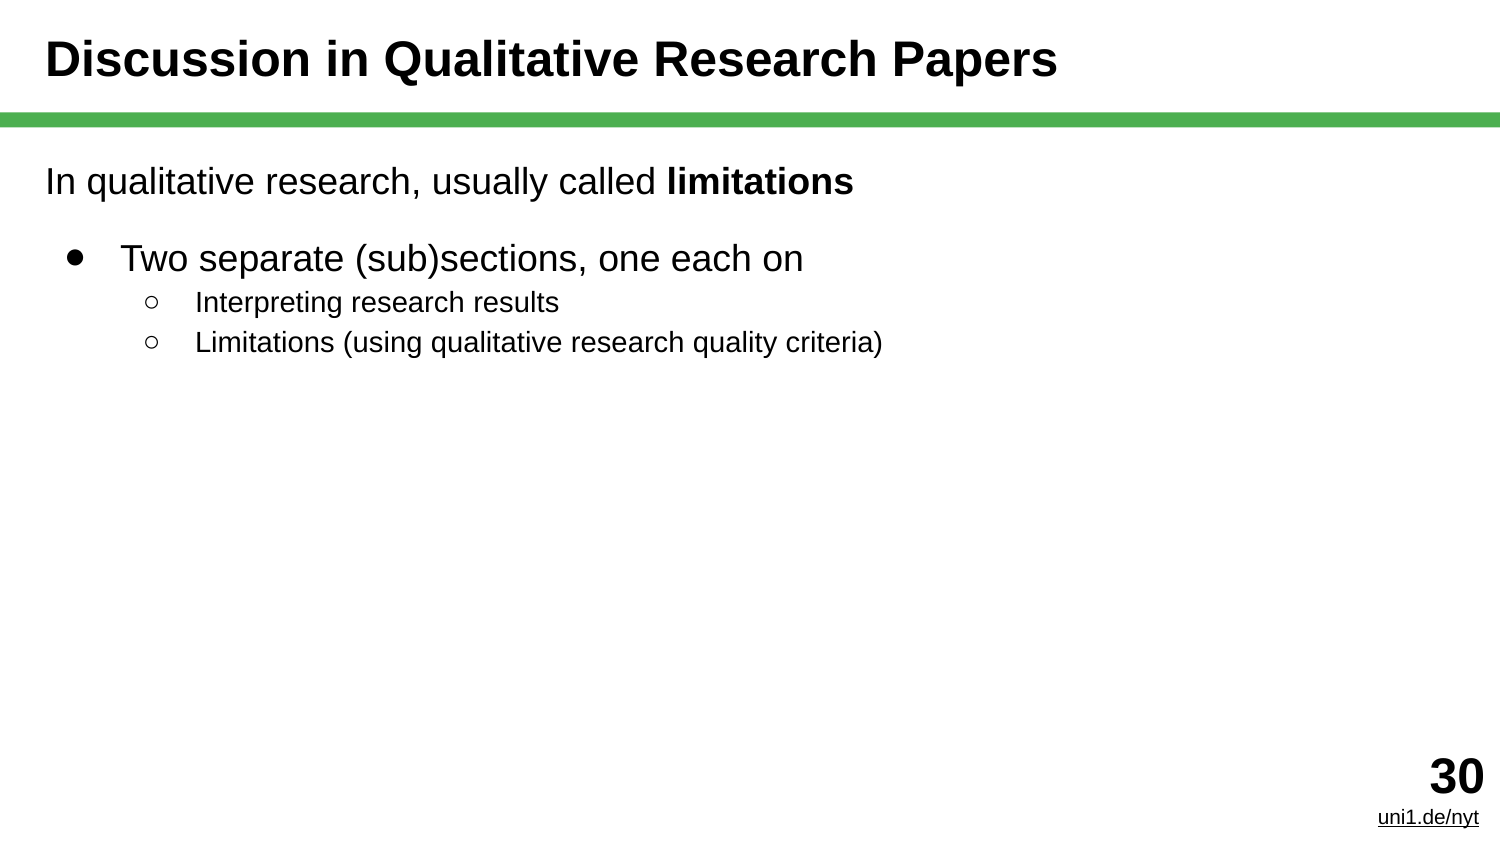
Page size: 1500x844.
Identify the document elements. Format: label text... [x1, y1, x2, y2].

title Discussion in Qualitative Research Papers [0, 0, 1500, 113]
slide_number ‹#› uni1.de/nyt [1200, 693, 1500, 844]
list In qualitative research, usually called limitations Two separate (sub)sections, one each on Interpreting research results Limitations (using qualitative research quality criteria) [45, 150, 1455, 825]
